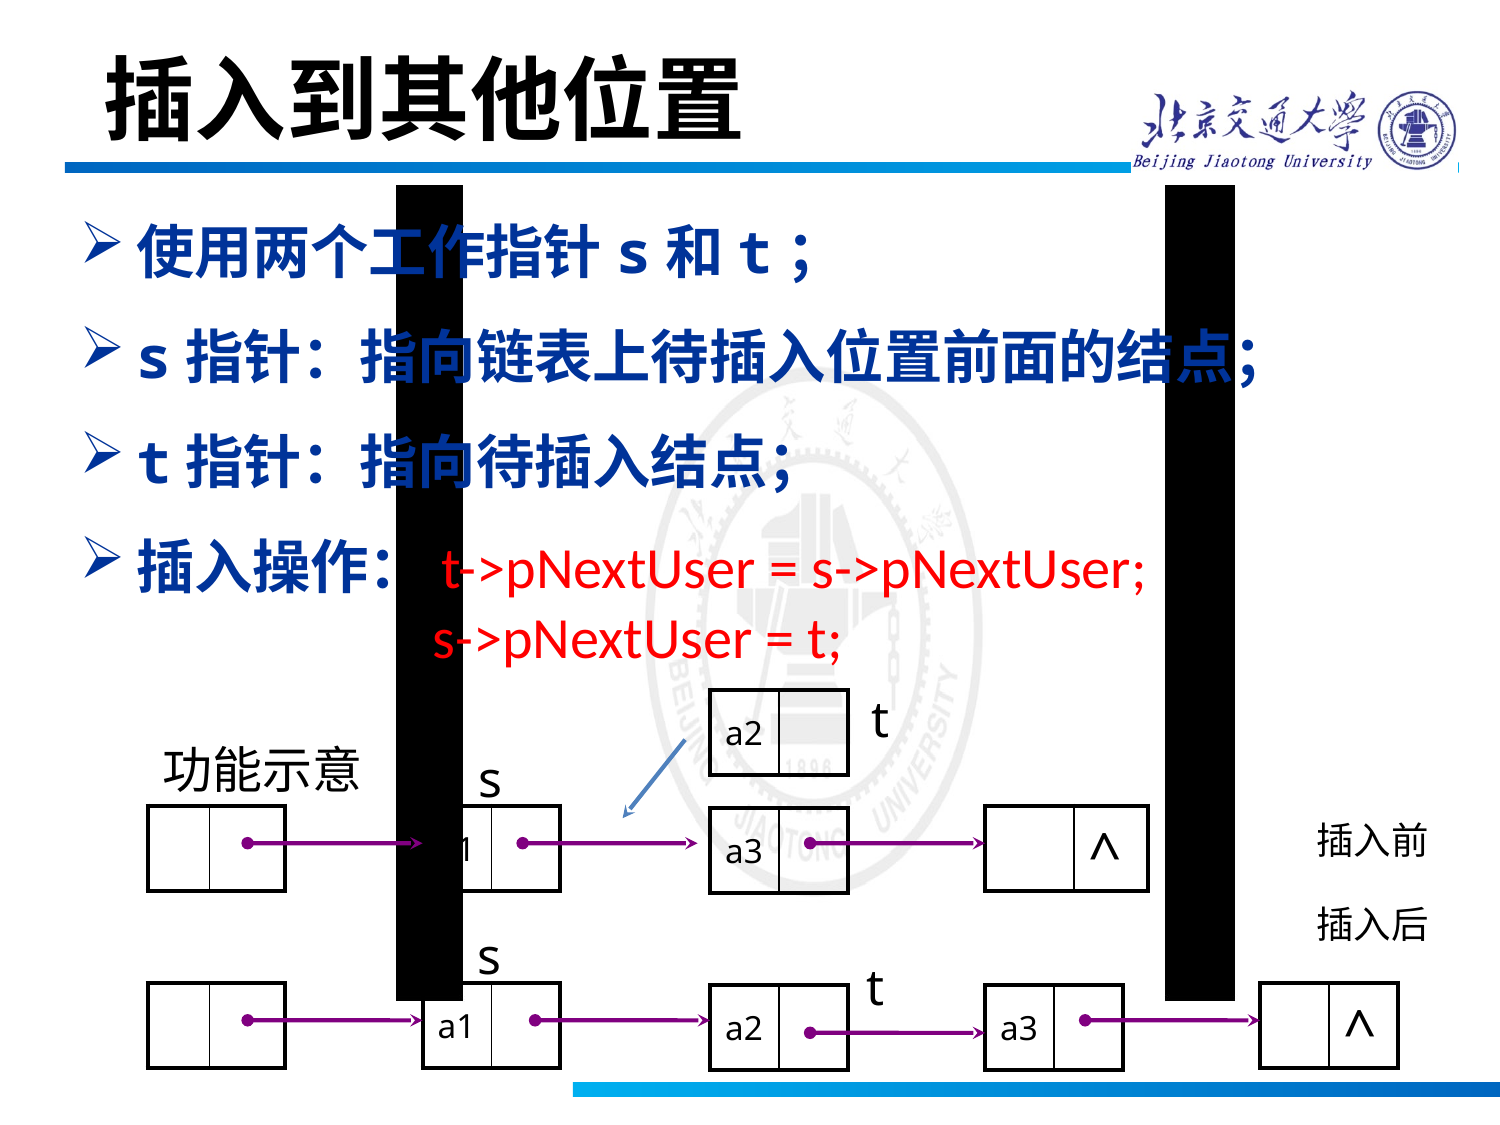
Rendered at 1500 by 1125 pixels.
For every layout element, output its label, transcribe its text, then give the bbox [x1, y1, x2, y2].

table_header [210, 985, 283, 1066]
text_box t [856, 680, 932, 756]
text_box 插入后 [1301, 893, 1444, 953]
text_box [241, 1014, 412, 1027]
text_box [528, 1014, 699, 1027]
table_header a2 [712, 987, 778, 1068]
table_header ^ [1330, 985, 1396, 1066]
text_box [410, 1014, 423, 1027]
text_box [622, 804, 636, 819]
picture [1131, 83, 1458, 173]
text_box [1078, 1014, 1249, 1027]
table_header [987, 808, 1073, 889]
table_header [780, 692, 846, 773]
text_box [241, 836, 412, 850]
table_header [1055, 987, 1121, 1068]
table_header a3 [712, 810, 778, 891]
text_box [697, 1014, 711, 1027]
text_box s [463, 739, 514, 815]
text_box [685, 837, 698, 850]
table_header a2 [712, 692, 778, 773]
table_header [150, 985, 209, 1066]
table_header [150, 808, 209, 889]
table_header [1262, 985, 1328, 1066]
text_box 插入前 [1301, 809, 1444, 870]
text_box 功能示意 [147, 730, 378, 806]
text_box [803, 836, 974, 850]
table_header a1 [425, 808, 491, 889]
text_box 插入到其他位置 [88, 34, 1093, 160]
text_box [1247, 1014, 1261, 1027]
table_header [492, 808, 558, 889]
table_header a1 [425, 985, 491, 1066]
text_box [410, 837, 423, 850]
text_box [972, 1026, 986, 1040]
text_box [803, 1026, 974, 1040]
table_header [780, 987, 846, 1068]
text_box [972, 837, 986, 850]
text_box 使用两个工作指针s和t； s指针：指向链表上待插入位置前面的结点； t指针：指向待插入结点； 插入操作：t->pNextUser = s->pNextUser; s->pNextUser = t; [64, 172, 1447, 678]
table_header a3 [987, 987, 1053, 1068]
table_header ^ [1075, 808, 1146, 889]
table_header [780, 810, 846, 891]
text_box s [462, 916, 526, 992]
text_box t [852, 948, 928, 1023]
text_box [516, 836, 687, 850]
table_header [492, 985, 558, 1066]
table_header [210, 808, 283, 889]
